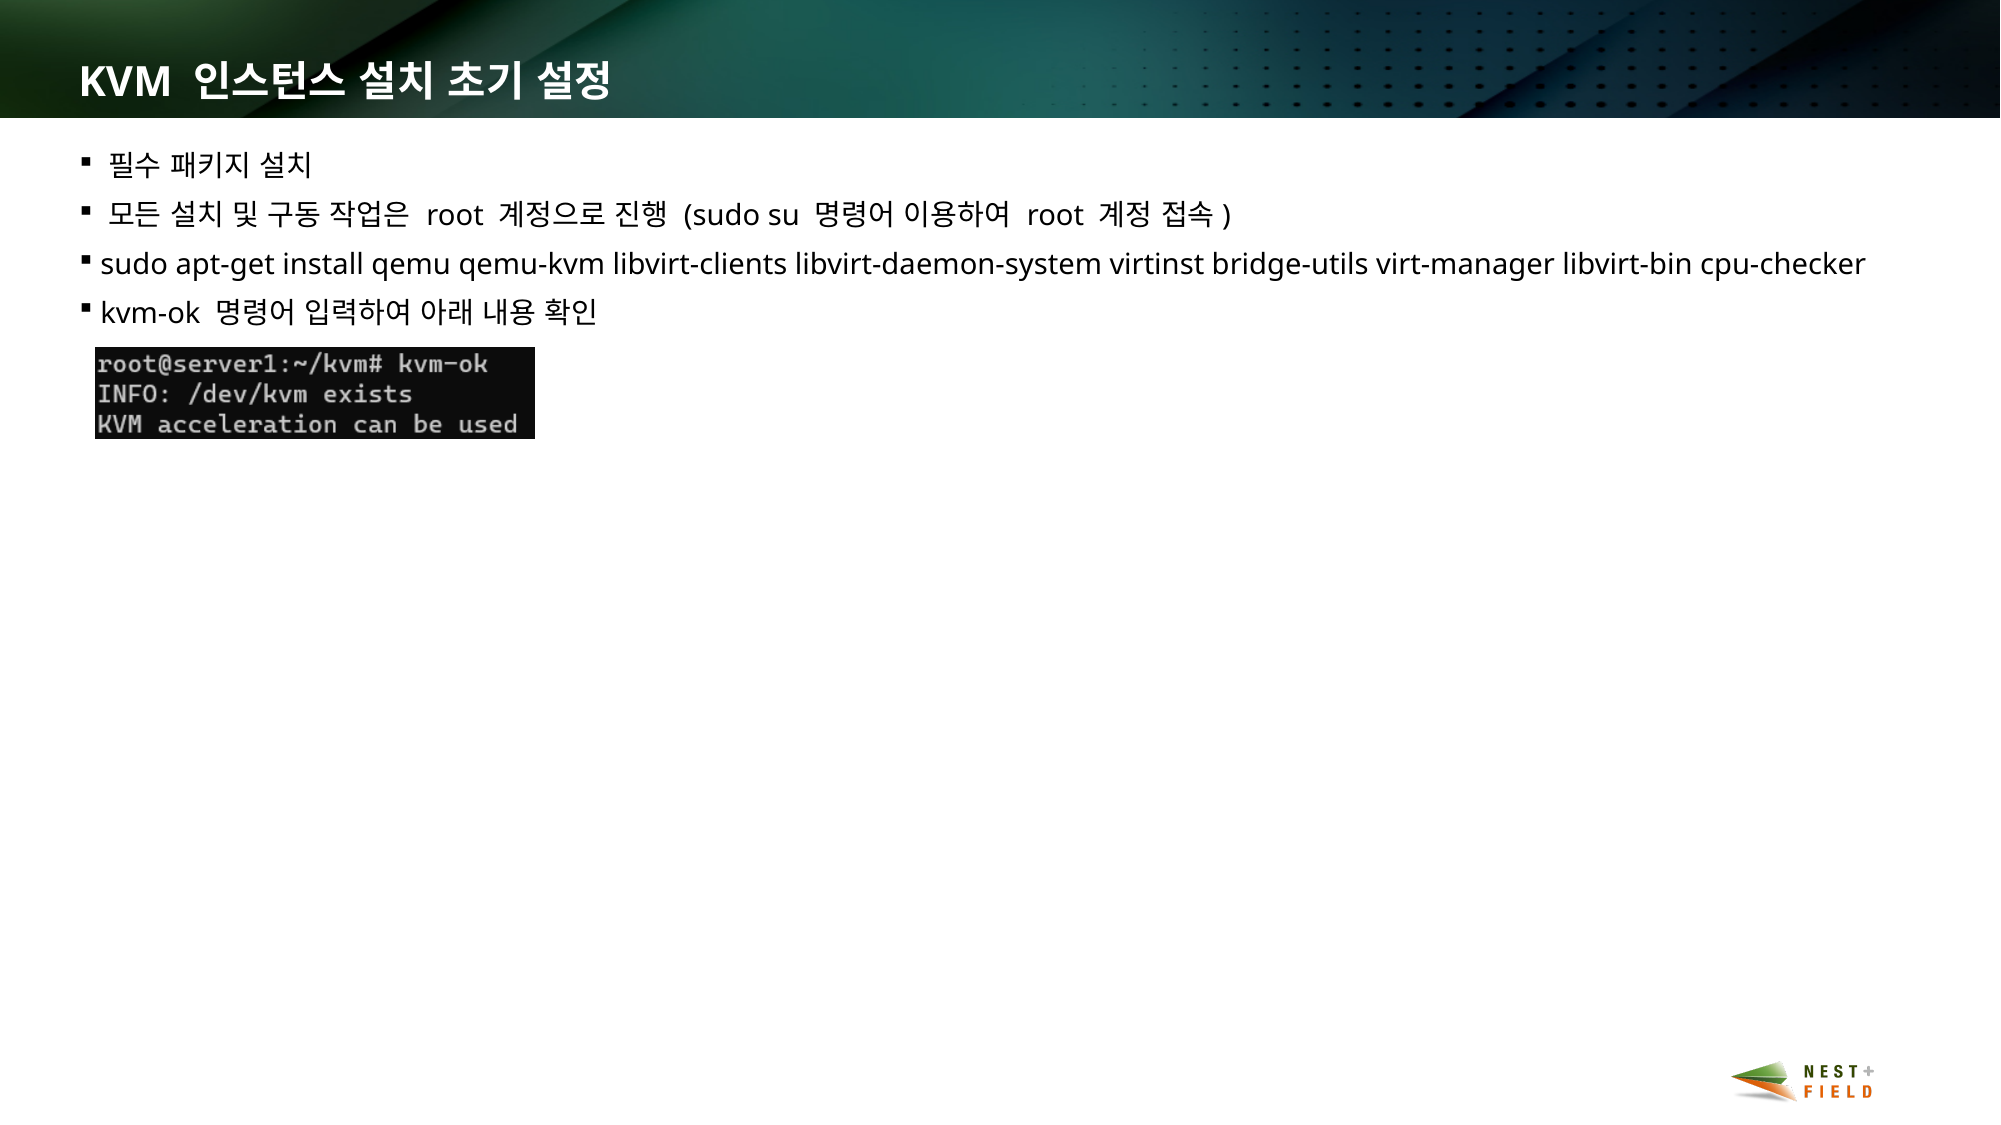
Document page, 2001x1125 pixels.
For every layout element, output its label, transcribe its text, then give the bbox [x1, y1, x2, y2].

text_box KVM 인스턴스 설치 초기 설정 [63, 47, 1075, 113]
picture [95, 347, 535, 439]
picture [0, 0, 2000, 118]
picture [1726, 1056, 1876, 1107]
text_box 필수 패키지 설치 모든 설치 및 구동 작업은 root 계정으로 진행 (sudo su 명령어 이용하여 root 계정 접속) sudo apt-get install qemu qemu-kvm libvirt-clients libvirt-daemon-system virtinst bridge-utils virt-manager libvirt-bin cpu-checker kvm-ok 명령어 입력하여 아래 내용 확인 [64, 138, 1936, 386]
